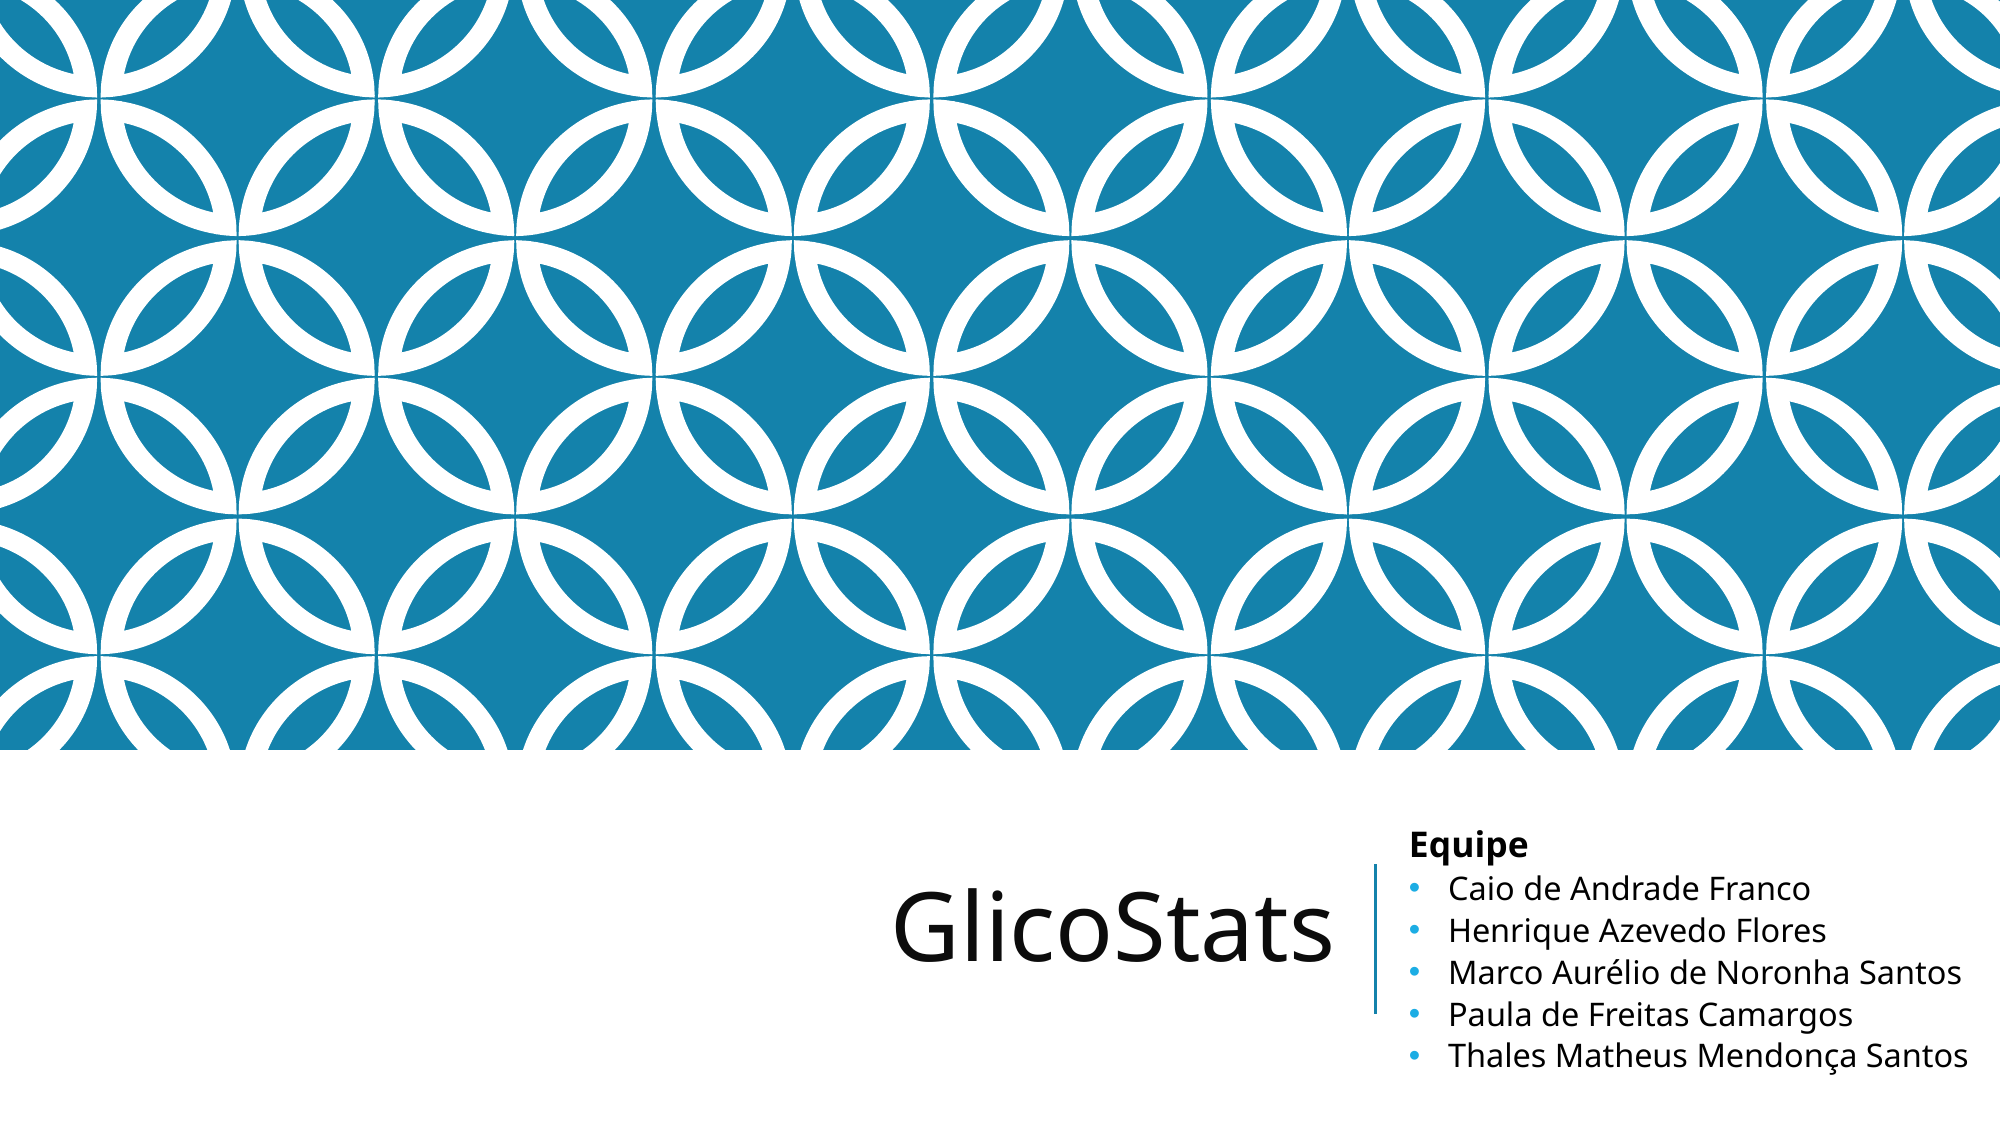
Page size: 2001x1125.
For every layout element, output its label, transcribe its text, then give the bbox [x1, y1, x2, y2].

list Equipe Caio de Andrade Franco Henrique Azevedo Flores Marco Aurélio de Noronha Santos Paula de Freitas Camargos Thales Matheus Mendonça Santos [1393, 813, 2000, 1125]
title GlicoStats [75, 813, 1350, 1054]
